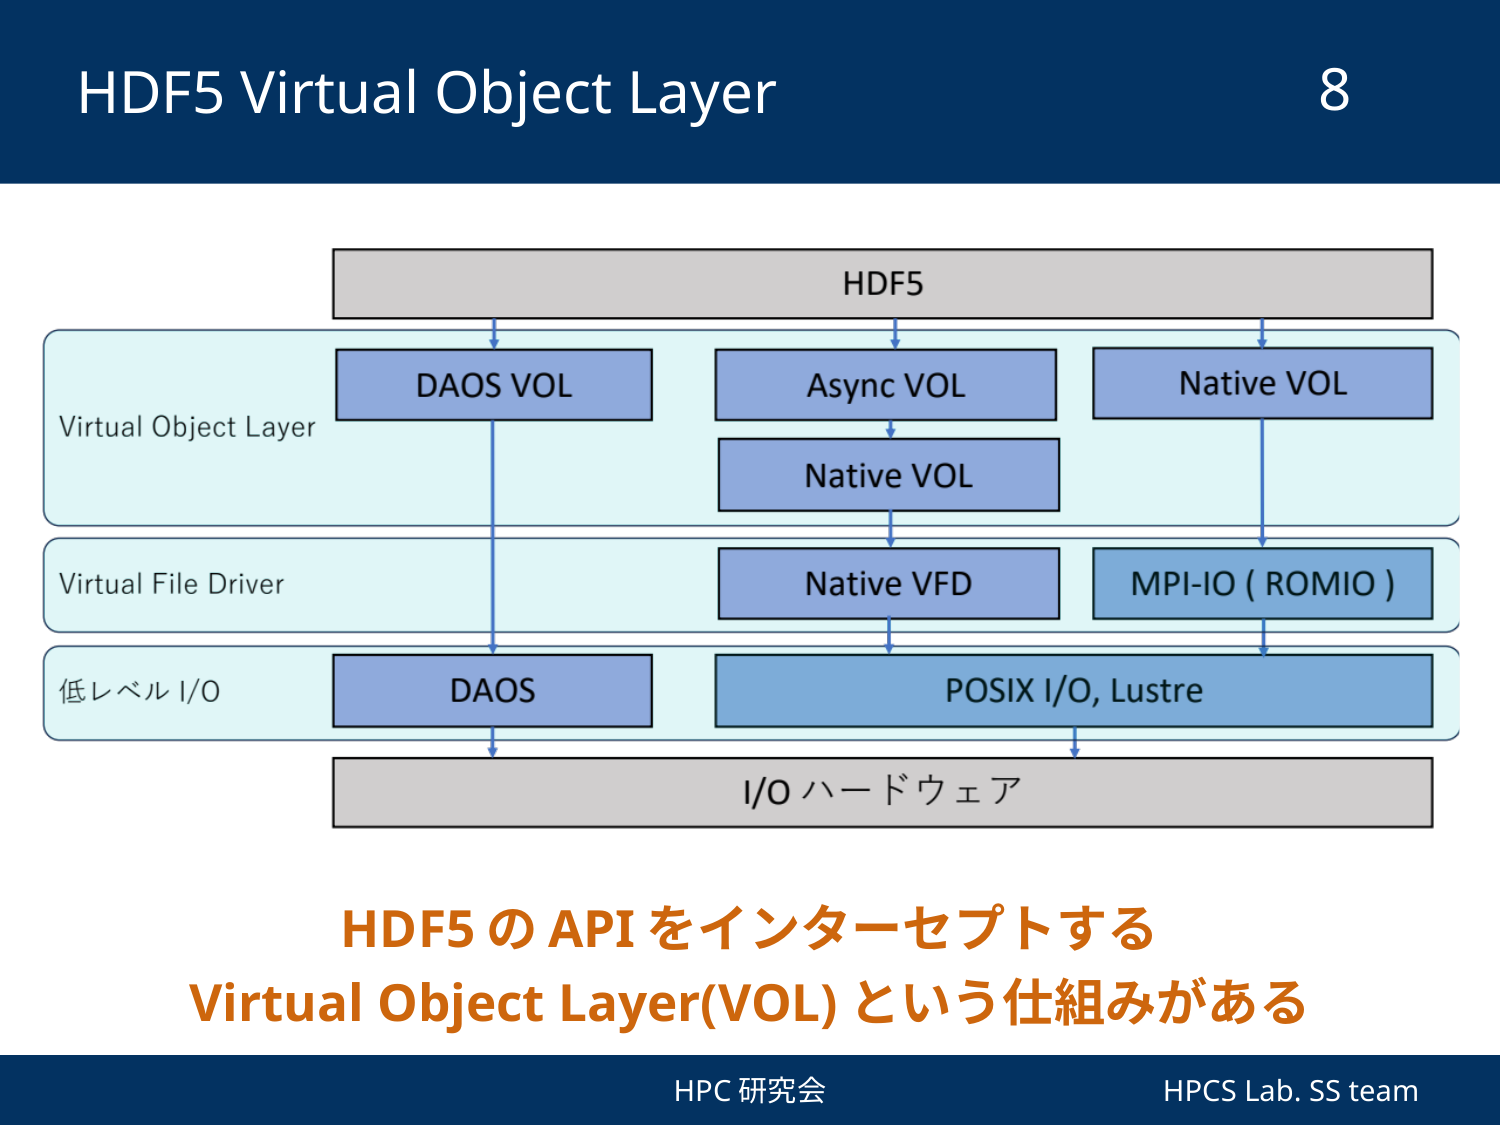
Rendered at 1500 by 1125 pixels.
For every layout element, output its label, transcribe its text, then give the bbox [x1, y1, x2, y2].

picture [40, 248, 1460, 836]
list HDF5のAPIをインターセプトする Virtual Object Layer(VOL)という仕組みがある [61, 876, 1439, 1040]
slide_number 7 [1210, 42, 1367, 142]
title HDF5 Virtual Object Layer [61, 26, 1184, 153]
